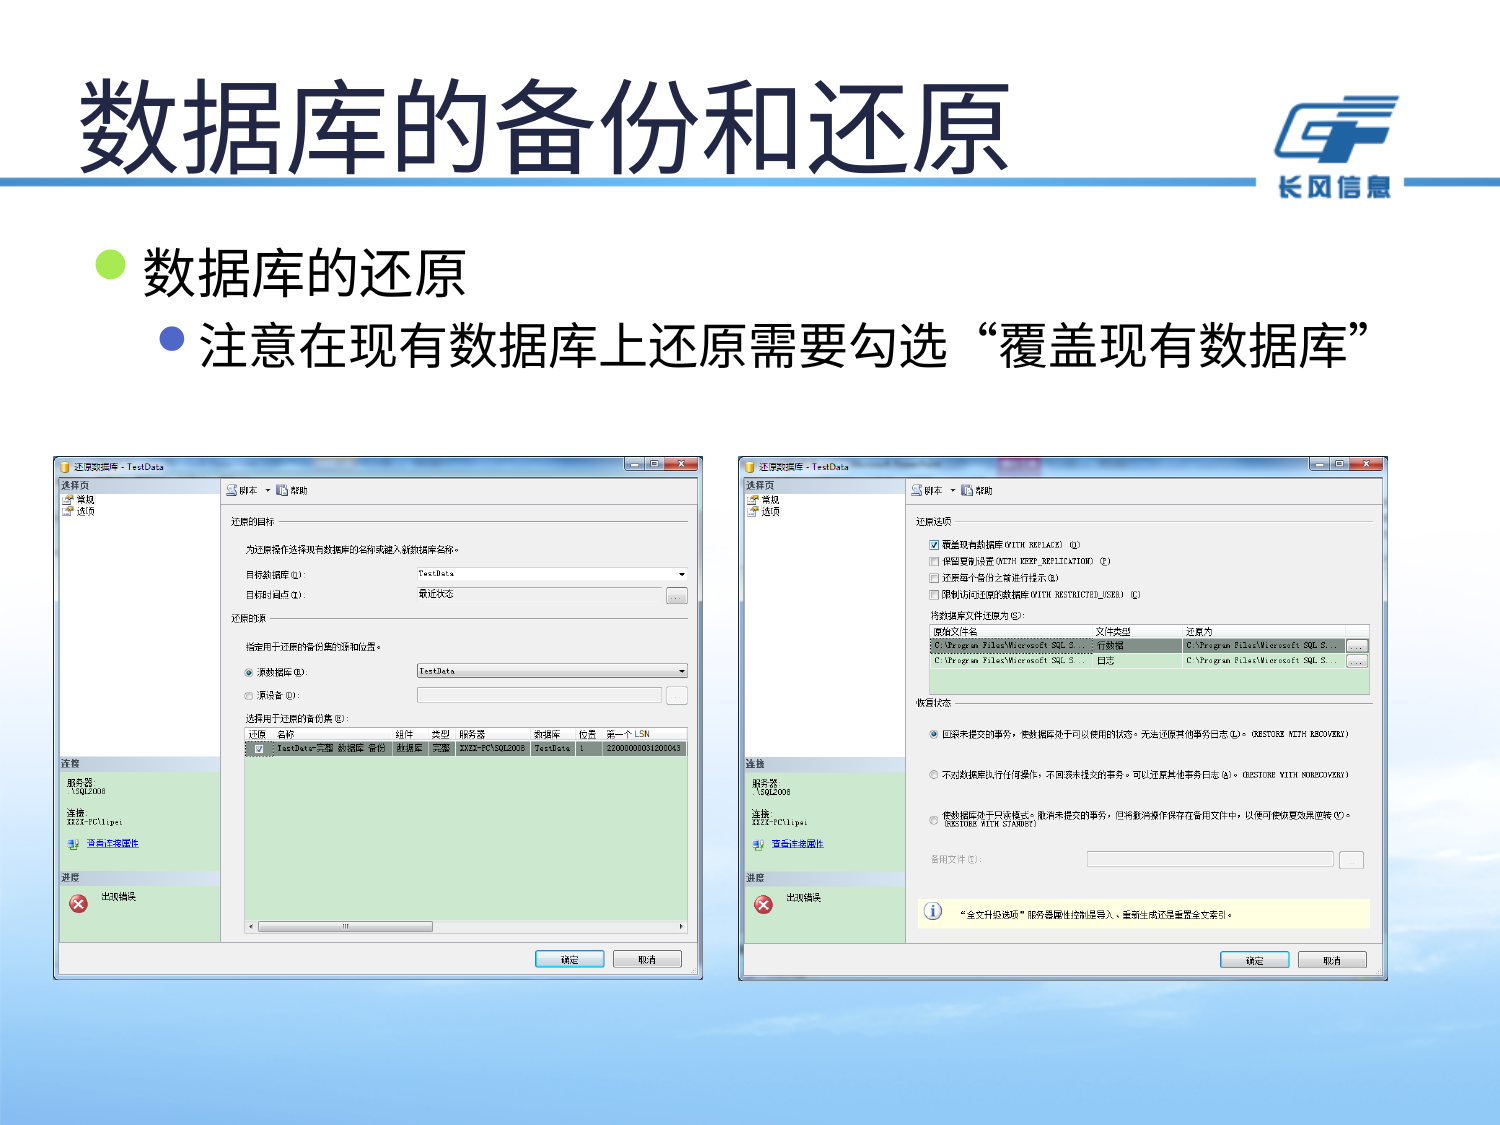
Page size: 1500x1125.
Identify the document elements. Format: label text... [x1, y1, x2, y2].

picture [0, 0, 1500, 1125]
list 数据库的还原 注意在现有数据库上还原需要勾选“覆盖现有数据库” [76, 231, 1427, 952]
title 数据库的备份和还原 [76, 0, 1483, 188]
